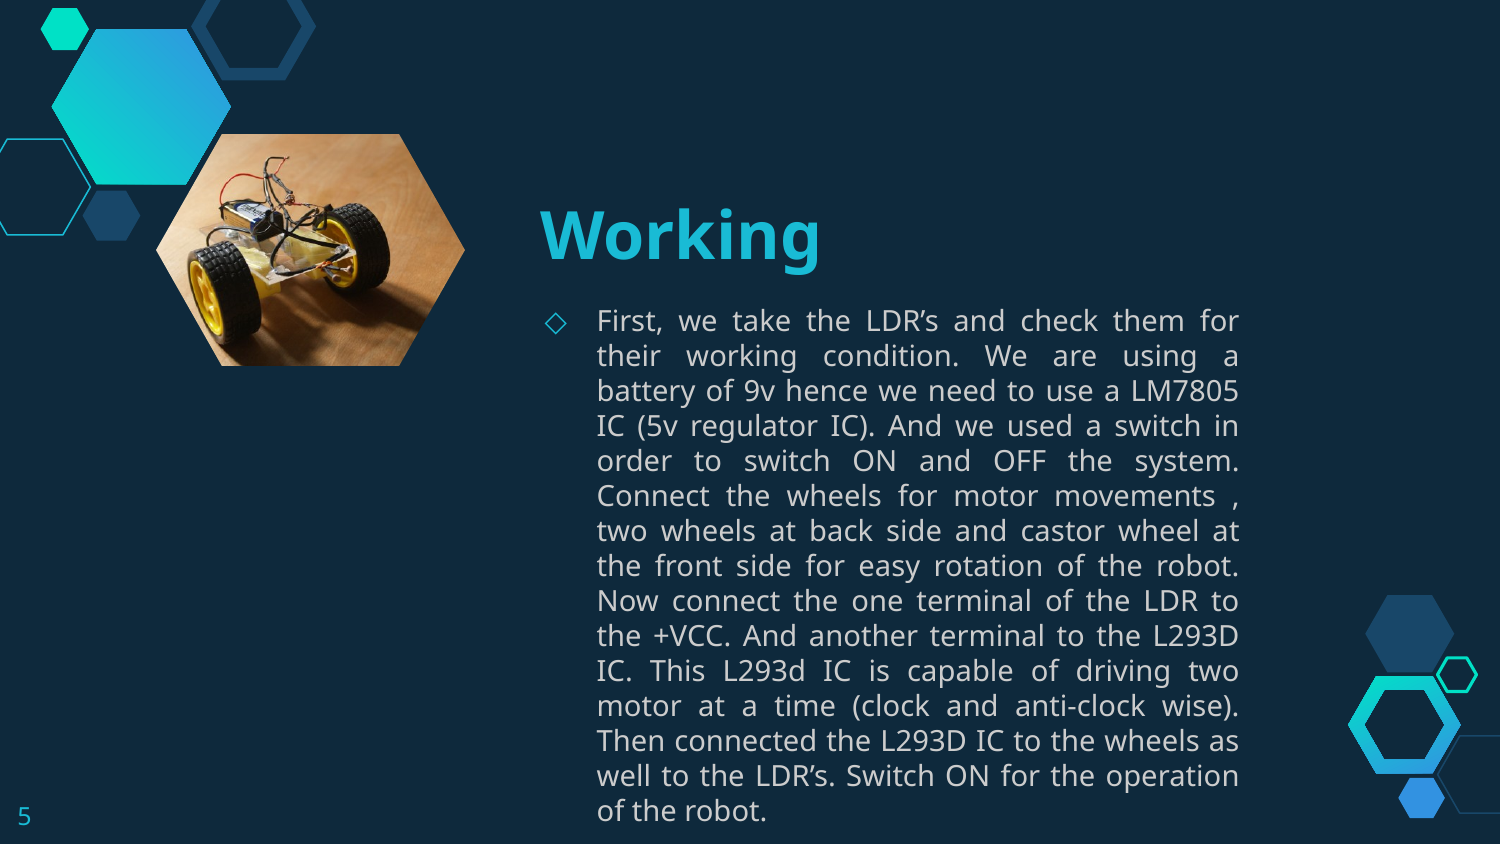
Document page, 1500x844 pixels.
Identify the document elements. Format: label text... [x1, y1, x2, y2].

picture [155, 133, 466, 367]
list First, we take the LDR’s and check them for their working condition. We are using a battery of 9v hence we need to use a LM7805 IC (5v regulator IC). And we used a switch in order to switch ON and OFF the system. Connect the wheels for motor movements , two wheels at back side and castor wheel at the front side for easy rotation of the robot. Now connect the one terminal of the LDR to the +VCC. And another terminal to the L293D IC. This L293d IC is capable of driving two motor at a time (clock and anti-clock wise). Then connected the L293D IC to the wheels as well to the LDR’s. Switch ON for the operation of the robot. [506, 287, 1256, 692]
slide_number 5 [2, 785, 93, 844]
title Working [525, 97, 1274, 288]
